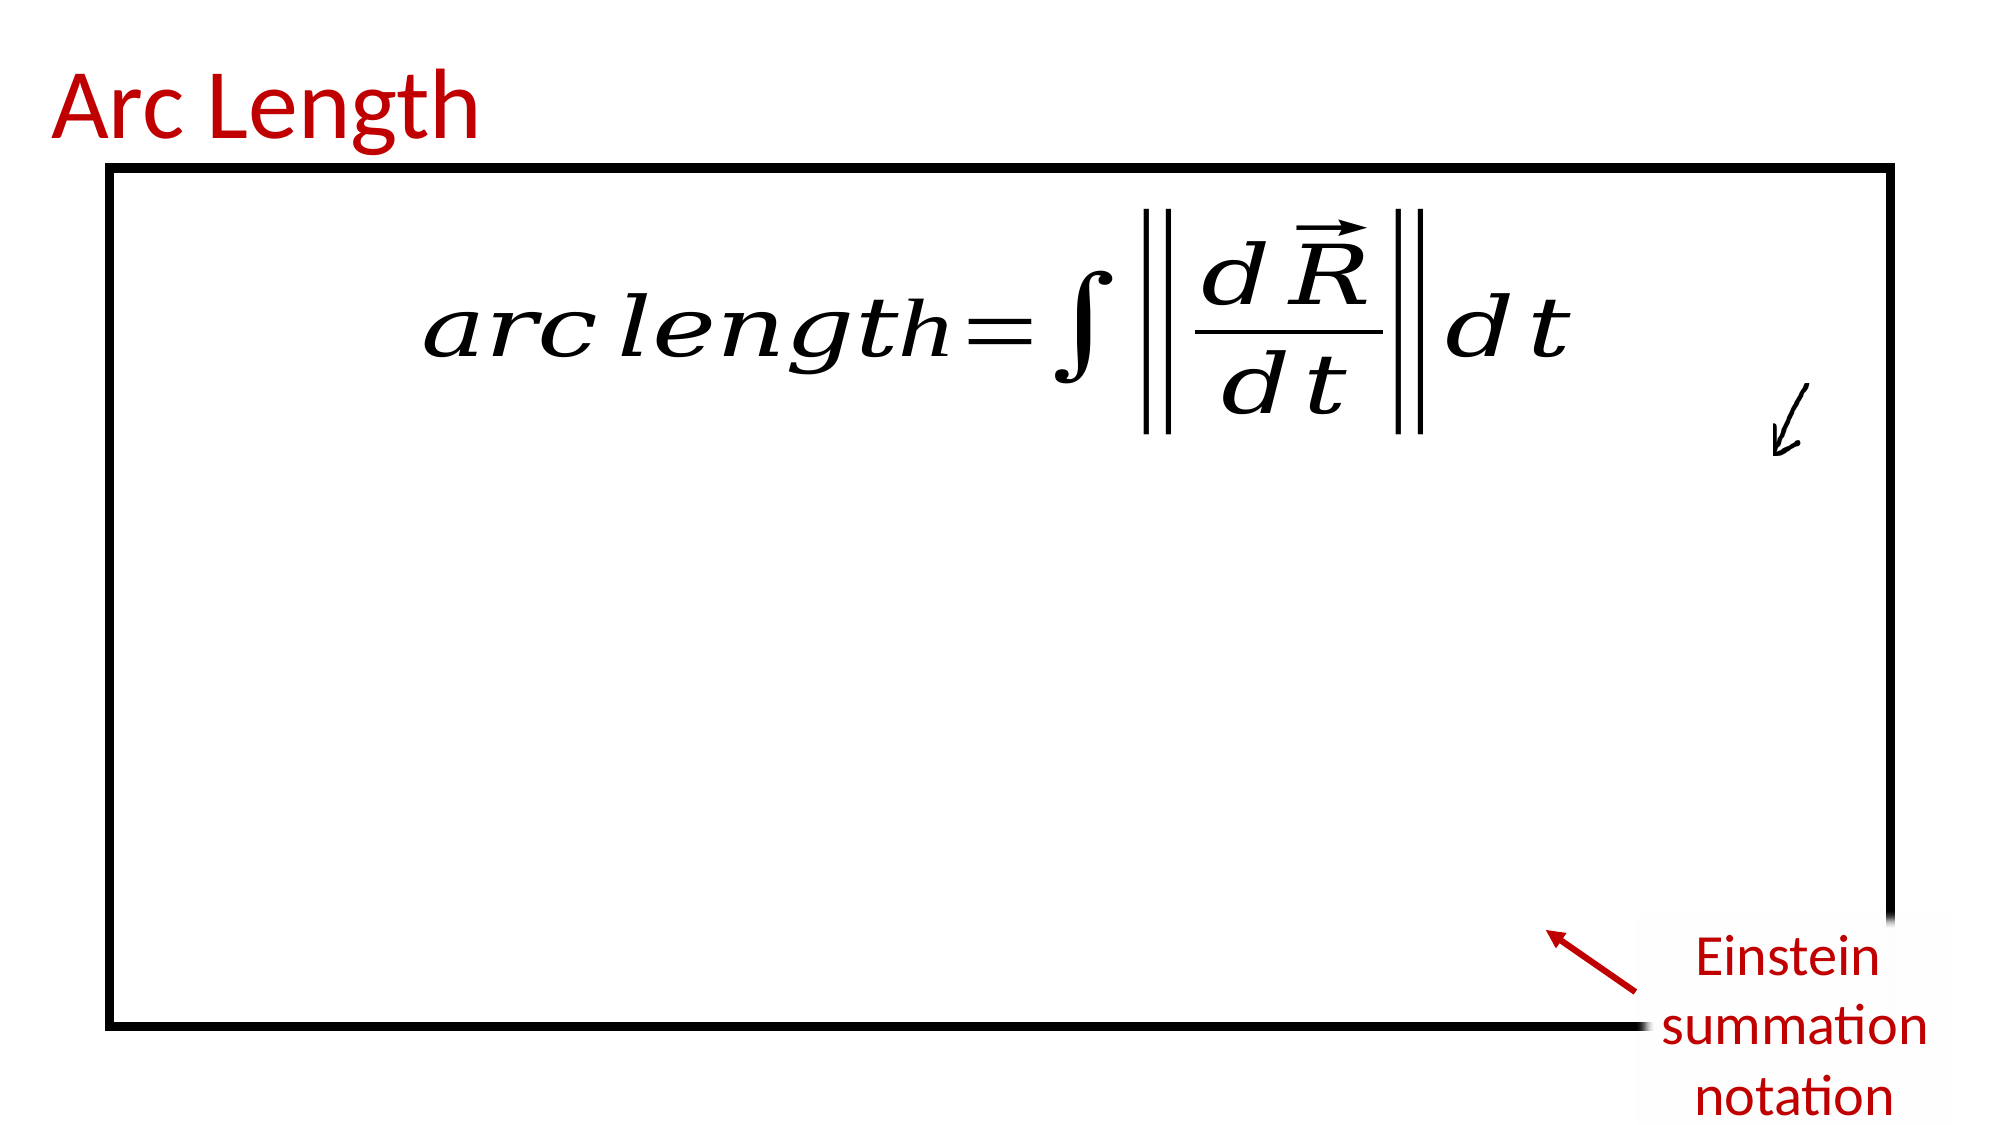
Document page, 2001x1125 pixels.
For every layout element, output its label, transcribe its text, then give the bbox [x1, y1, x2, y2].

text_box [109, 167, 1891, 1028]
text_box Arc Length [36, 30, 1680, 166]
picture [1773, 383, 1817, 465]
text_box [1545, 929, 1636, 992]
text_box Einstein summation notation [1645, 919, 1938, 1118]
